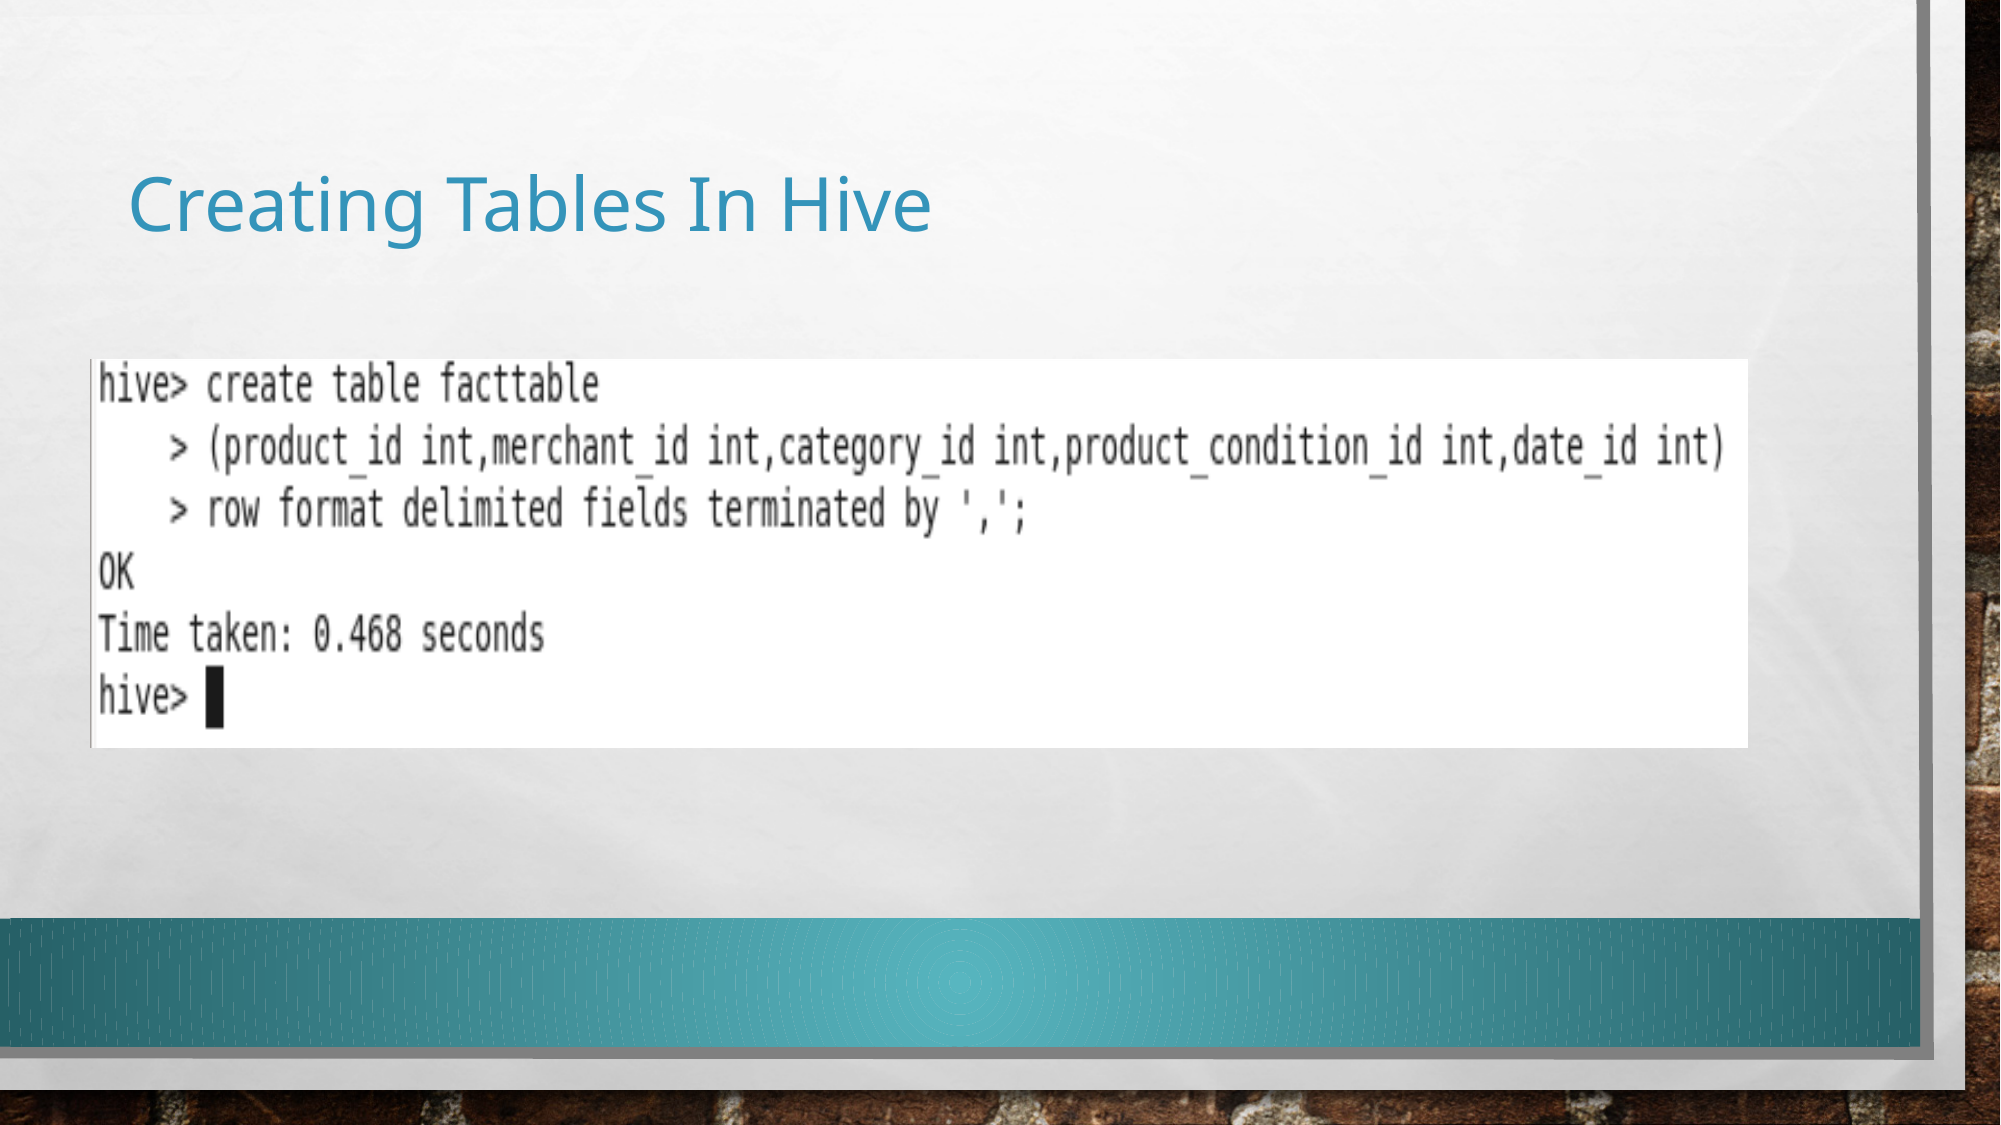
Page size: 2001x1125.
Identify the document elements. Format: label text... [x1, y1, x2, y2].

picture [0, 0, 2000, 1125]
title Creating Tables In Hive [112, 112, 1818, 302]
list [90, 358, 1748, 749]
